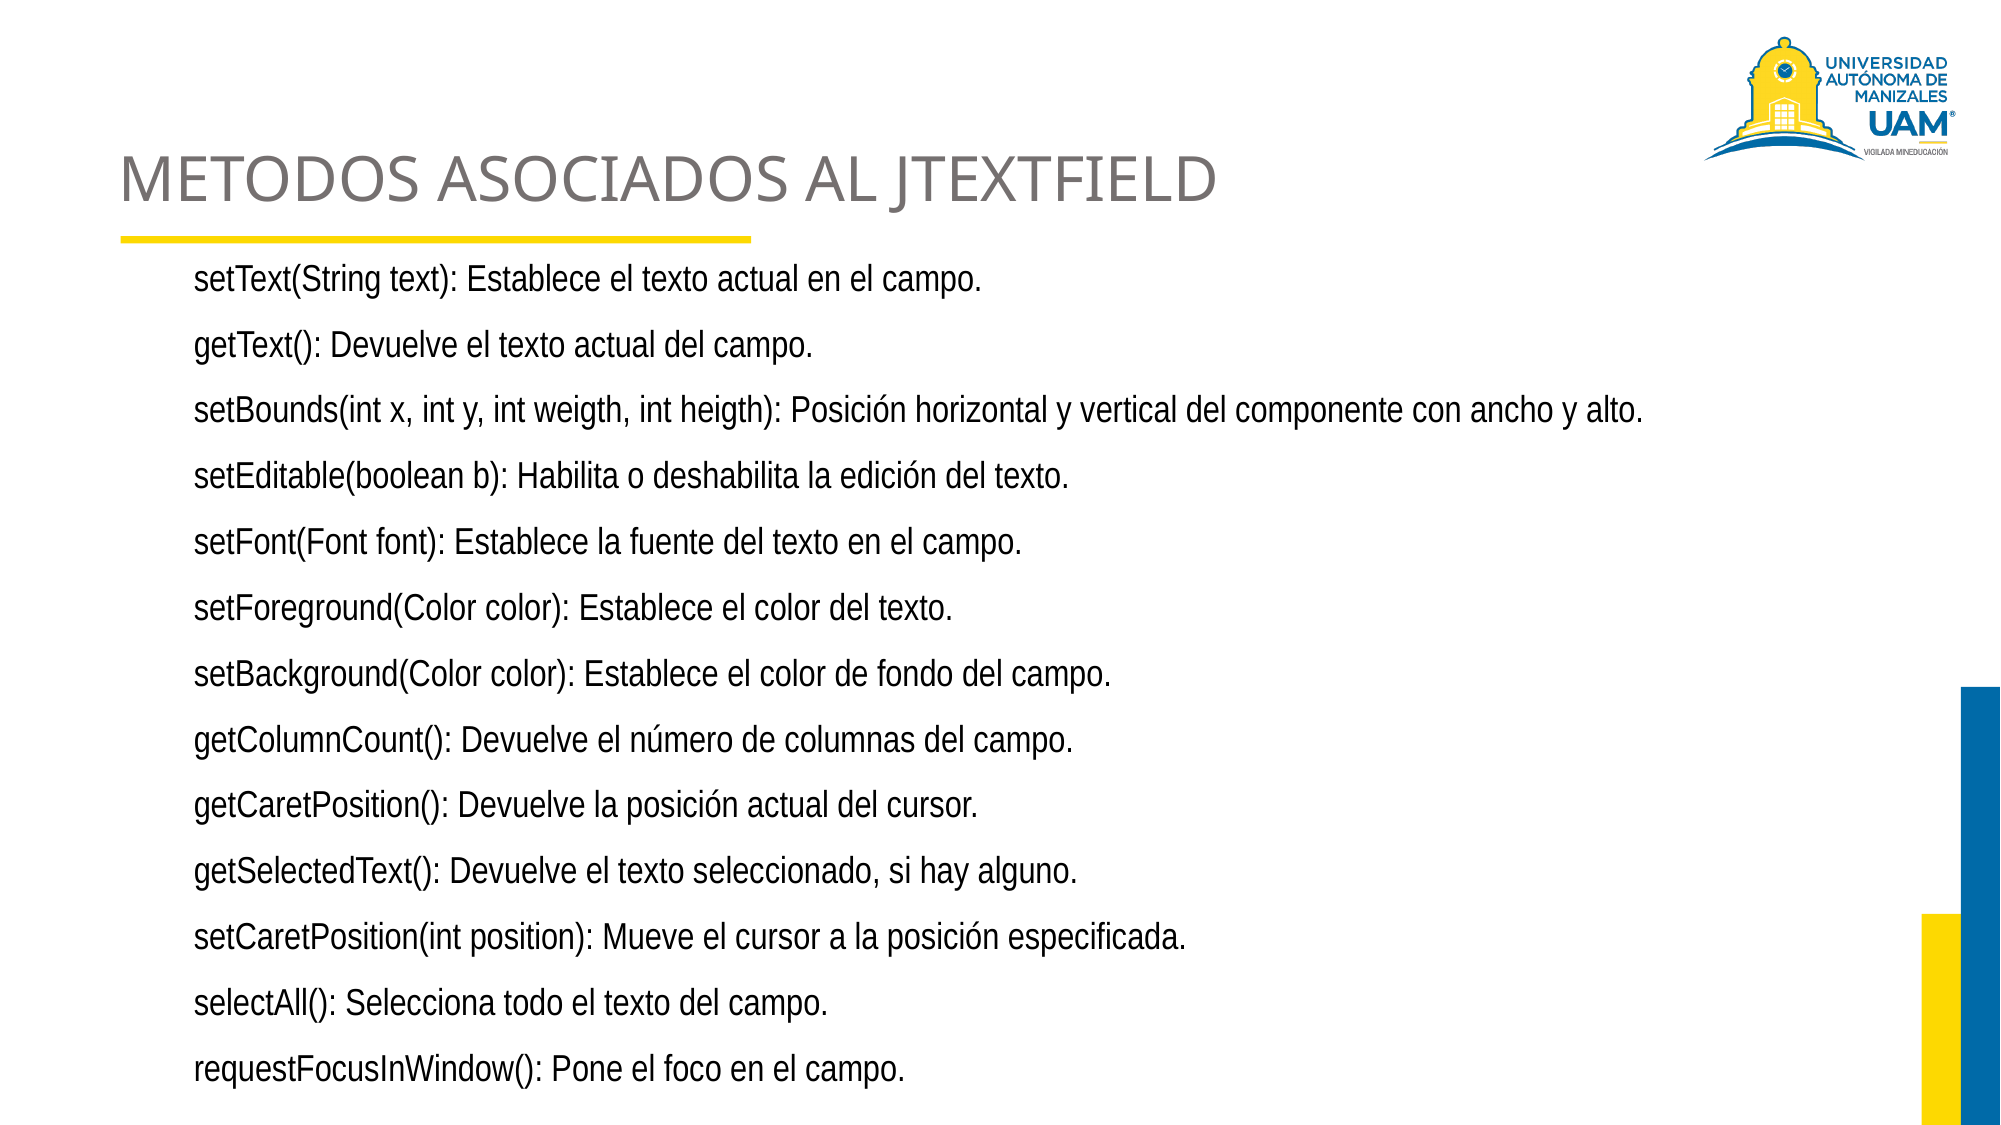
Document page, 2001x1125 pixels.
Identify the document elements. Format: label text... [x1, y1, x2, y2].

text_box [120, 236, 752, 244]
picture [1683, 13, 1976, 184]
title METODOS ASOCIADOS AL JTEXTFIELD [103, 96, 1829, 267]
list setText(String text): Establece el texto actual en el campo. getText(): Devuelve el texto actual del campo. setBounds(int x, int y, int weigth, int heigth): Posición horizontal y vertical del componente con ancho y alto. setEditable(boolean b): Habilita o deshabilita la edición del texto. setFont(Font font): Establece la fuente del texto en el campo. setForeground(Color color): Establece el color del texto. setBackground(Color color): Establece el color de fondo del campo. getColumnCount(): Devuelve el número de columnas del campo. getCaretPosition(): Devuelve la posición actual del cursor. getSelectedText(): Devuelve el texto seleccionado, si hay alguno. setCaretPosition(int position): Mueve el cursor a la posición especificada. selectAll(): Selecciona todo el texto del campo. requestFocusInWindow(): Pone el foco en el campo. [103, 246, 1686, 1125]
